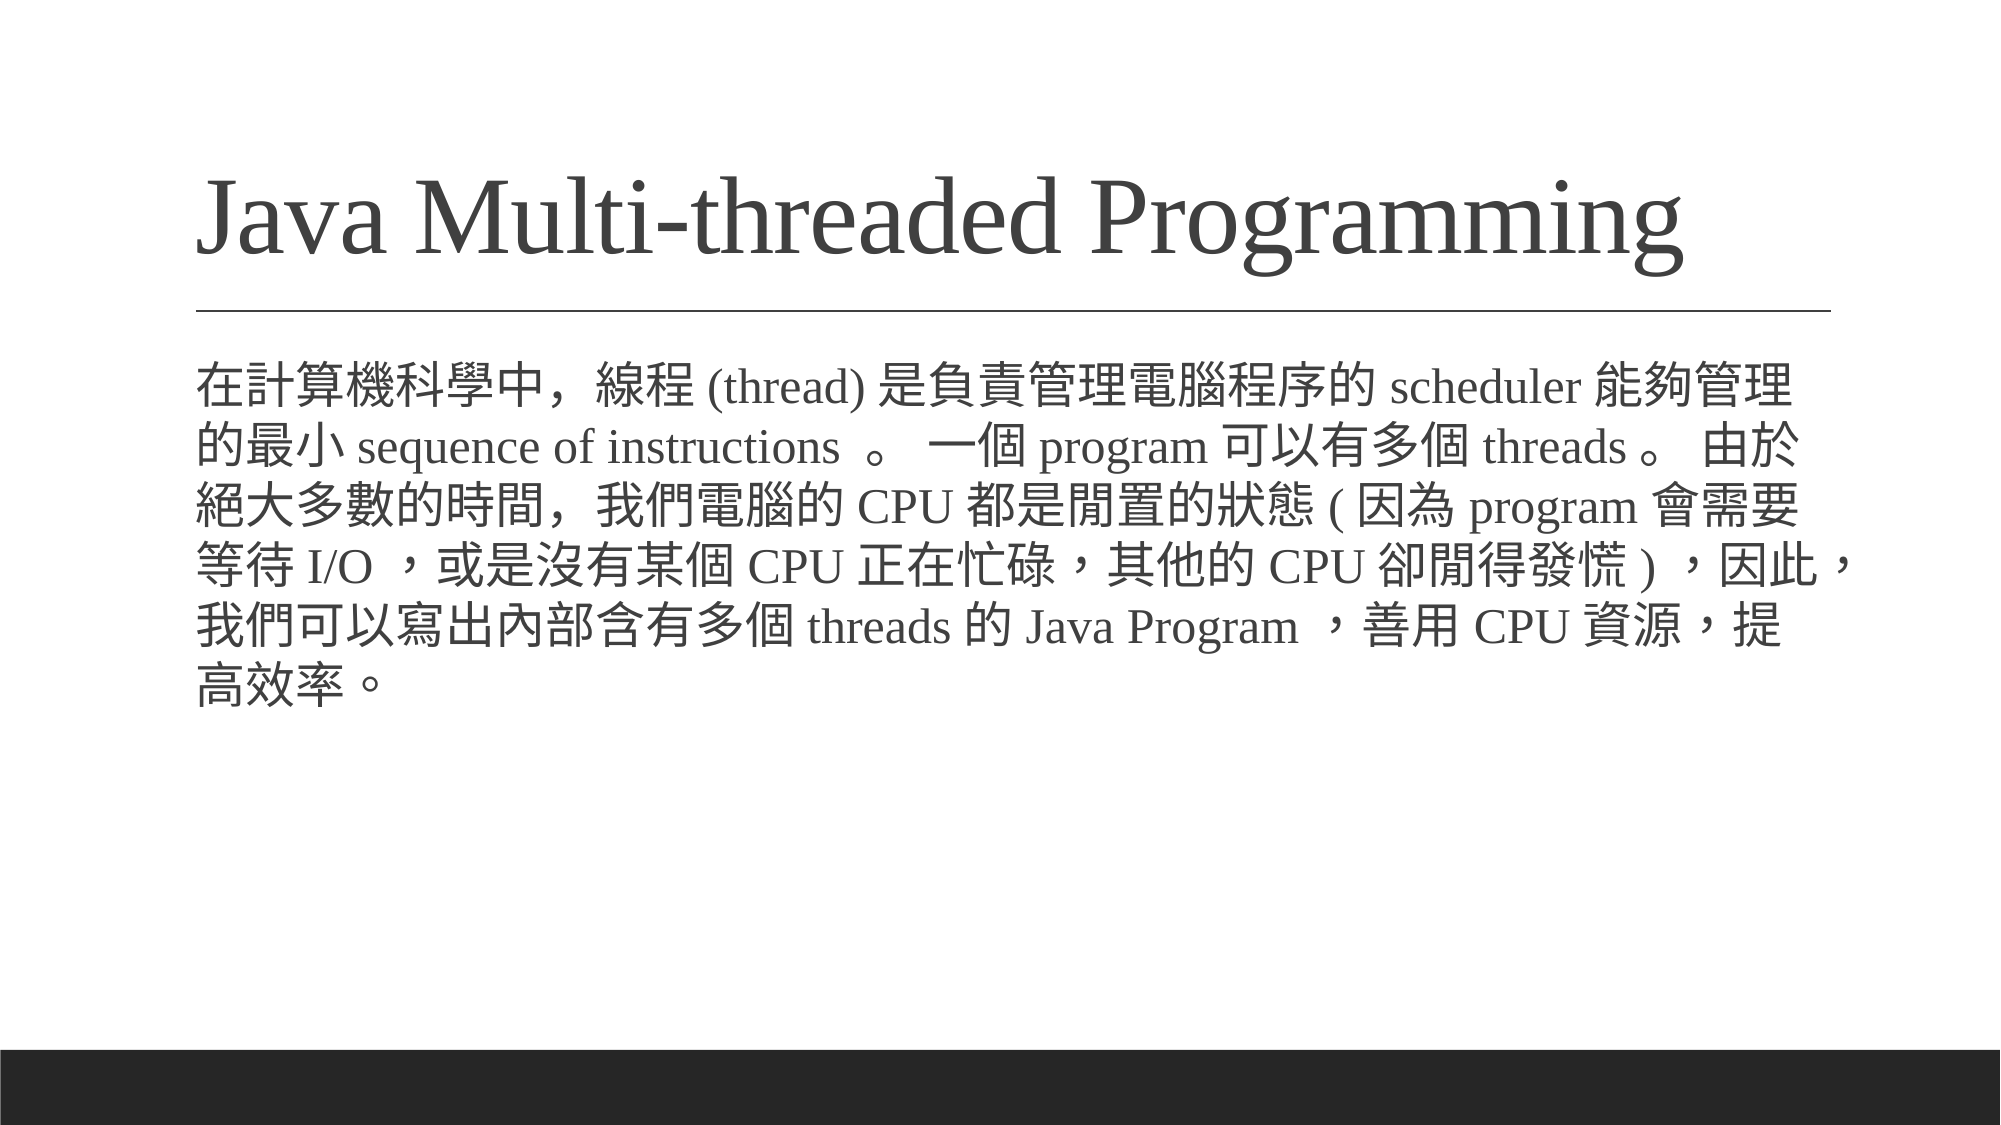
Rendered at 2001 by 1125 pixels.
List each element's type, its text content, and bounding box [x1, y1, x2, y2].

list 在計算機科學中，線程(thread)是負責管理電腦程序的scheduler能夠管理的最小sequence of instructions 。 一個program可以有多個threads。 由於絕大多數的時間，我們電腦的CPU都是閒置的狀態(因為program會需要等待I/O，或是沒有某個CPU正在忙碌，其他的CPU卻閒得發慌)，因此，我們可以寫出內部含有多個threads的Java Program，善用CPU資源，提高效率。 [180, 345, 1830, 963]
title Java Multi-threaded Programming [180, 47, 1830, 285]
